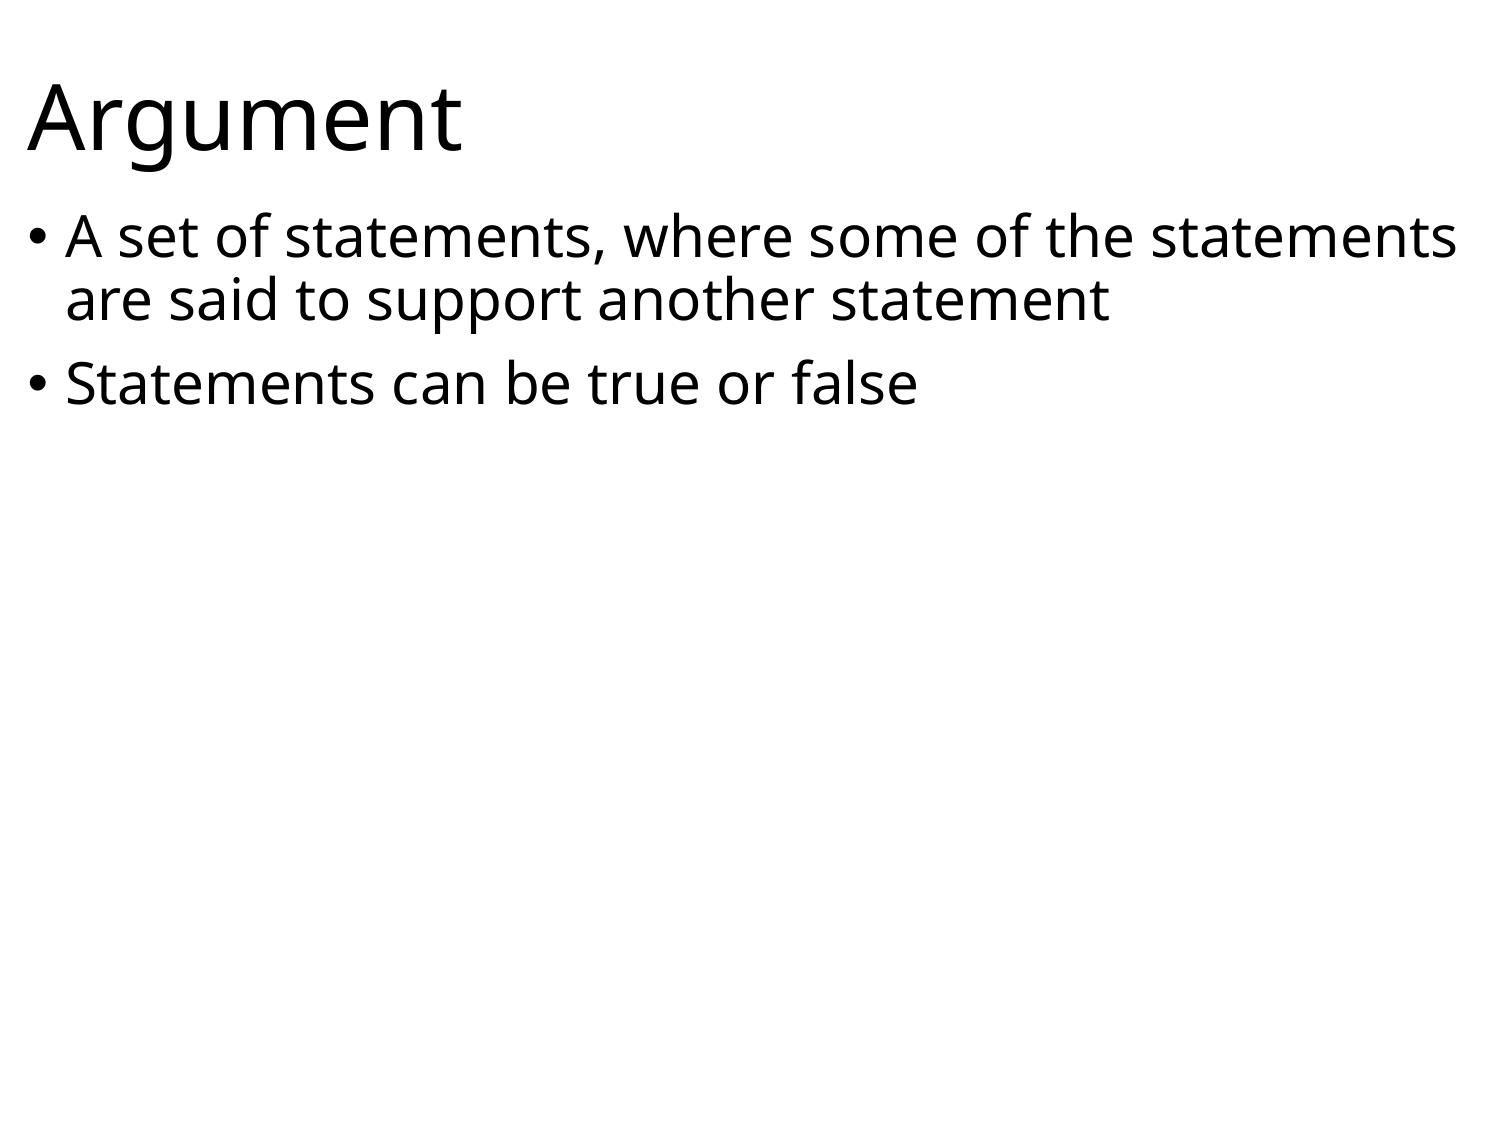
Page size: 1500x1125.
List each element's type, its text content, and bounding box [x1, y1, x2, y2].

list A set of statements, where some of the statements are said to support another statement Statements can be true or false [12, 200, 1488, 1100]
title Argument [12, 12, 1488, 200]
